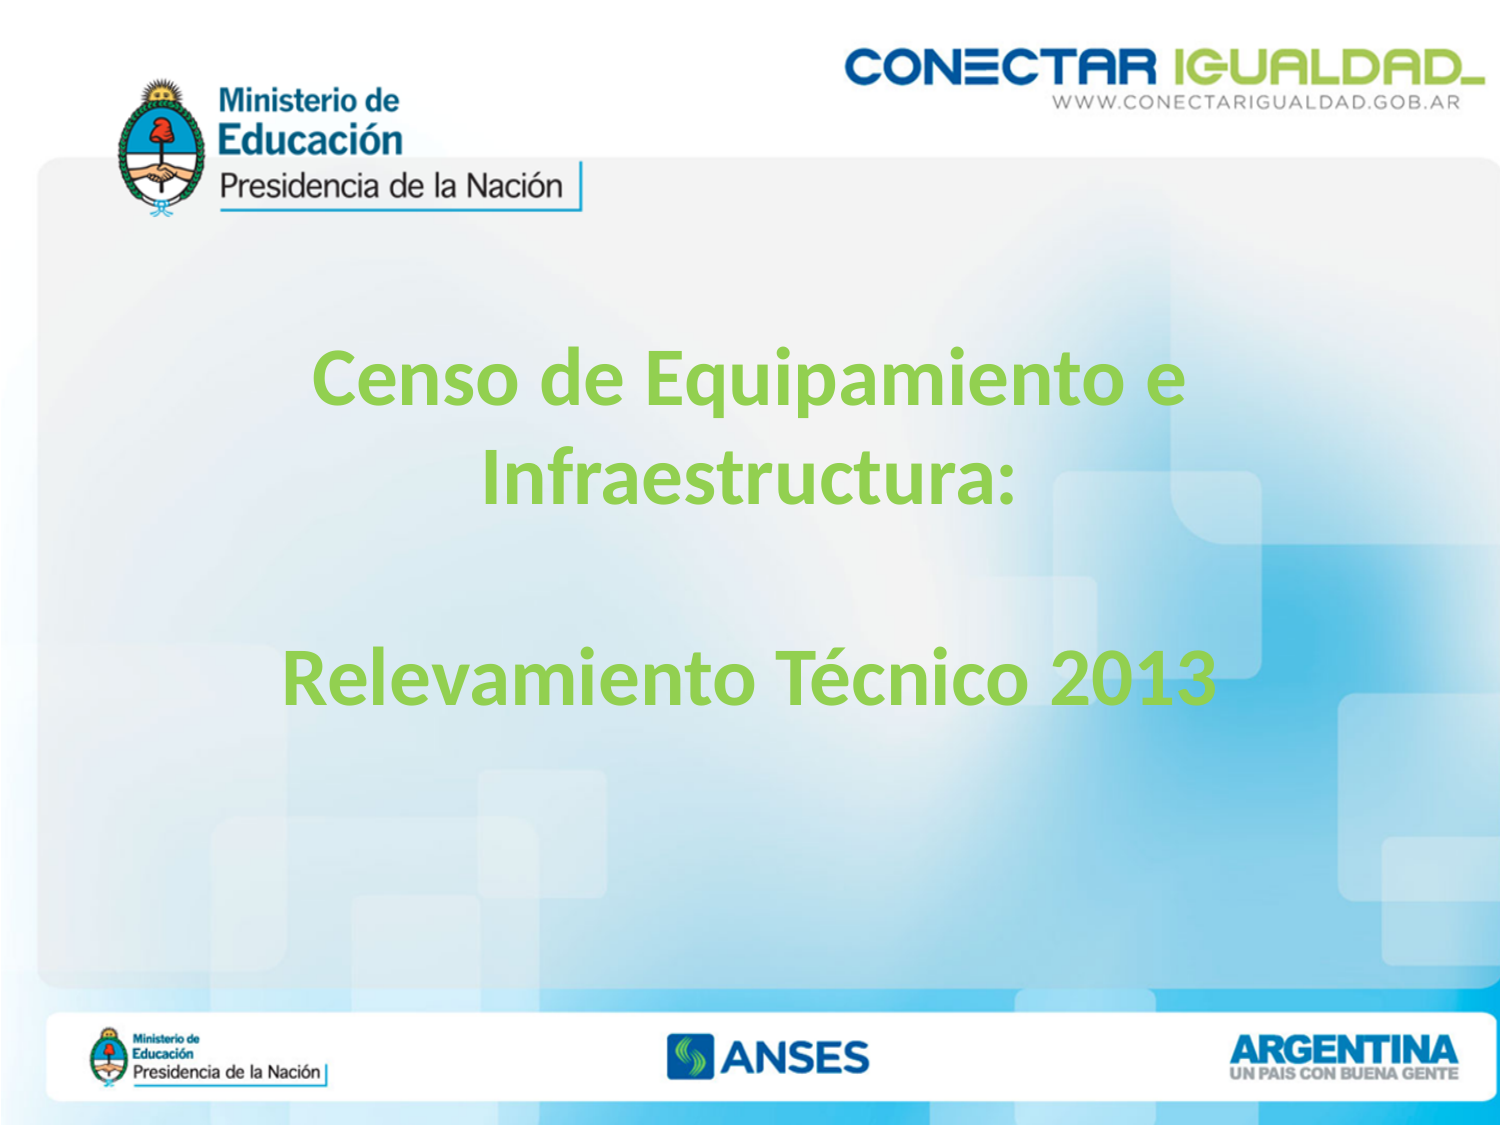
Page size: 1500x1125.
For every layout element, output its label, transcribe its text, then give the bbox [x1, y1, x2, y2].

picture [0, 0, 1500, 1125]
text_box [100, 670, 1451, 858]
text_box Censo de Equipamiento e Infraestructura: Relevamiento Técnico 2013 [41, 314, 1459, 929]
